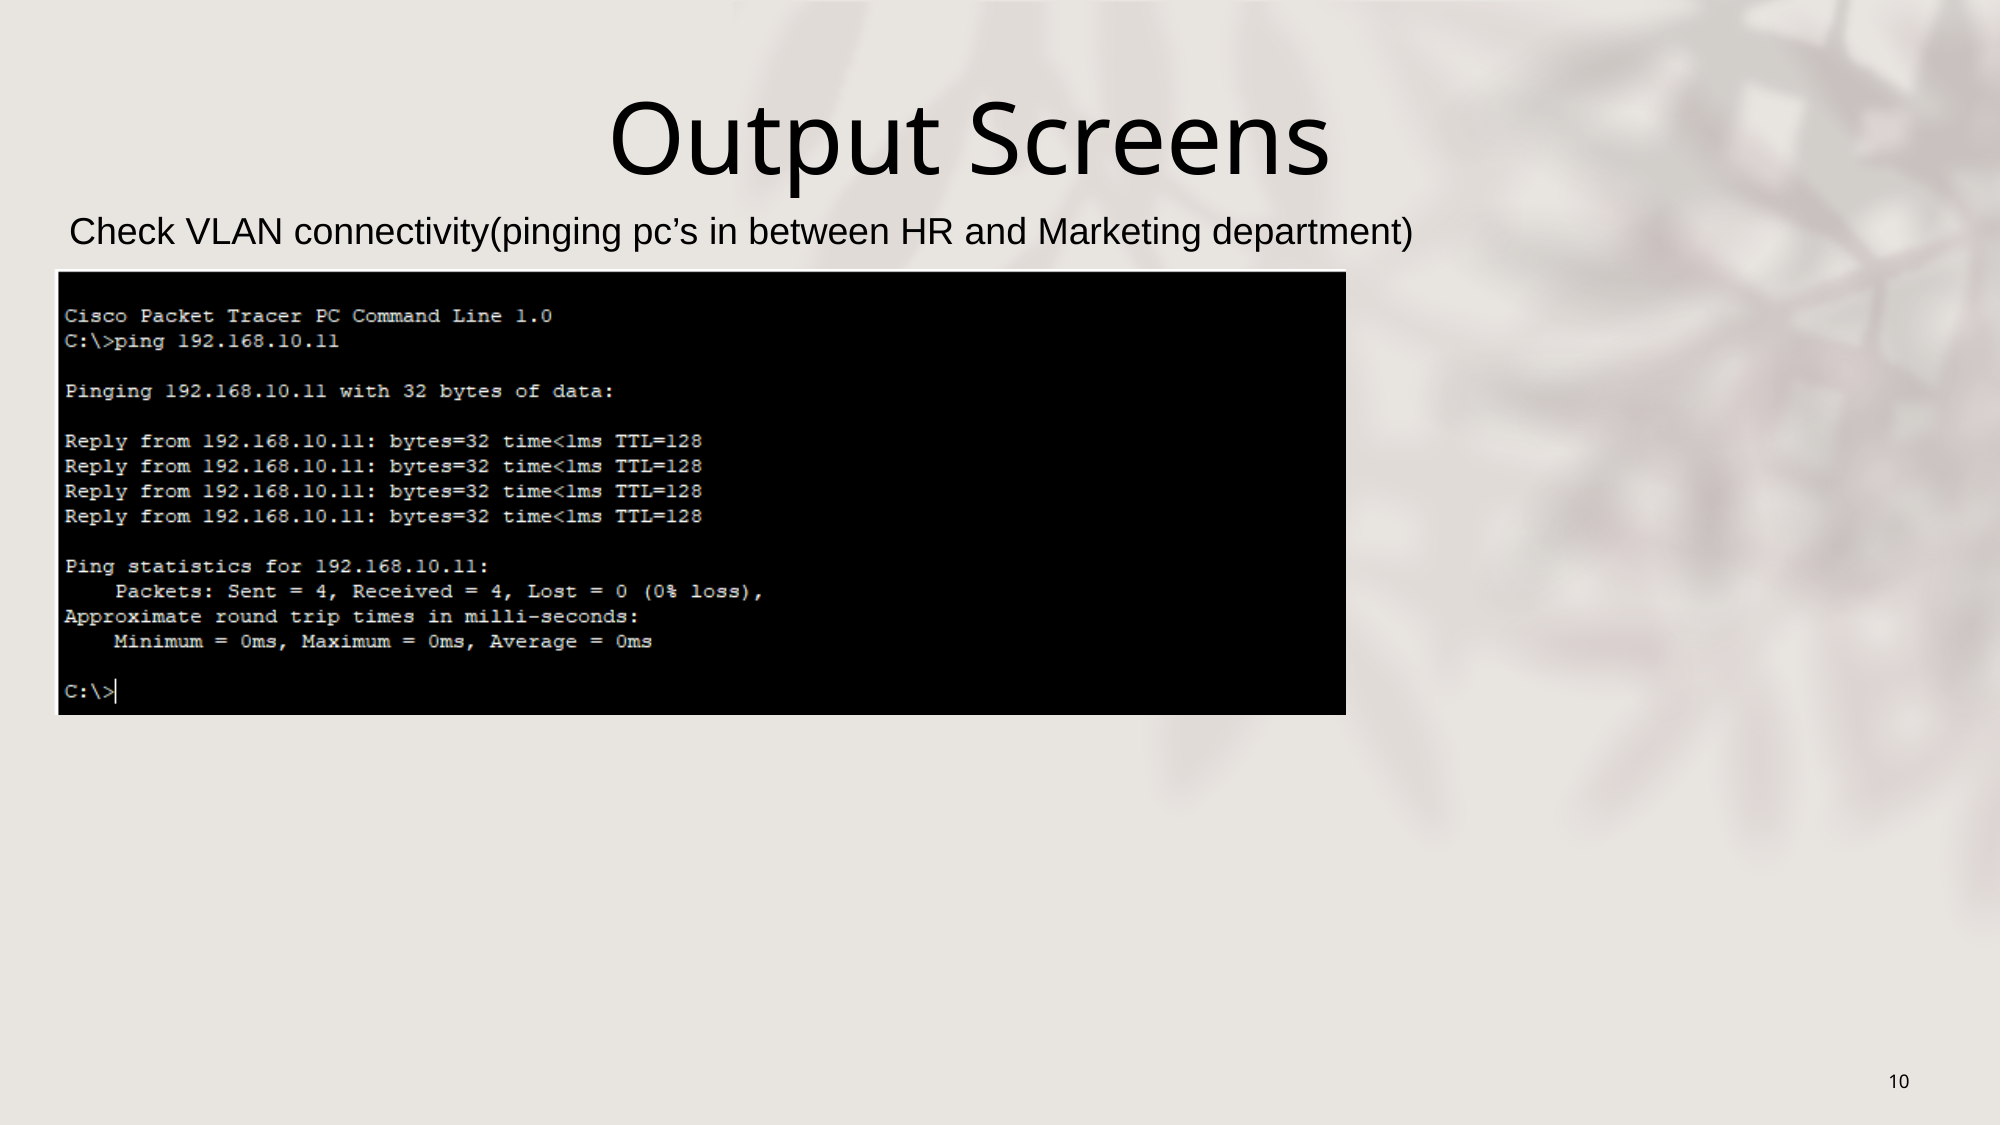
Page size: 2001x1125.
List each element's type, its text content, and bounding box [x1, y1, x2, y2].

text_box Check VLAN connectivity(pinging pc’s in between HR and Marketing department) [54, 199, 1912, 260]
slide_number 10 [1474, 1052, 1925, 1113]
title Output Screens [142, 0, 1824, 199]
title Output Screens [142, 260, 1824, 270]
picture [54, 269, 1346, 715]
